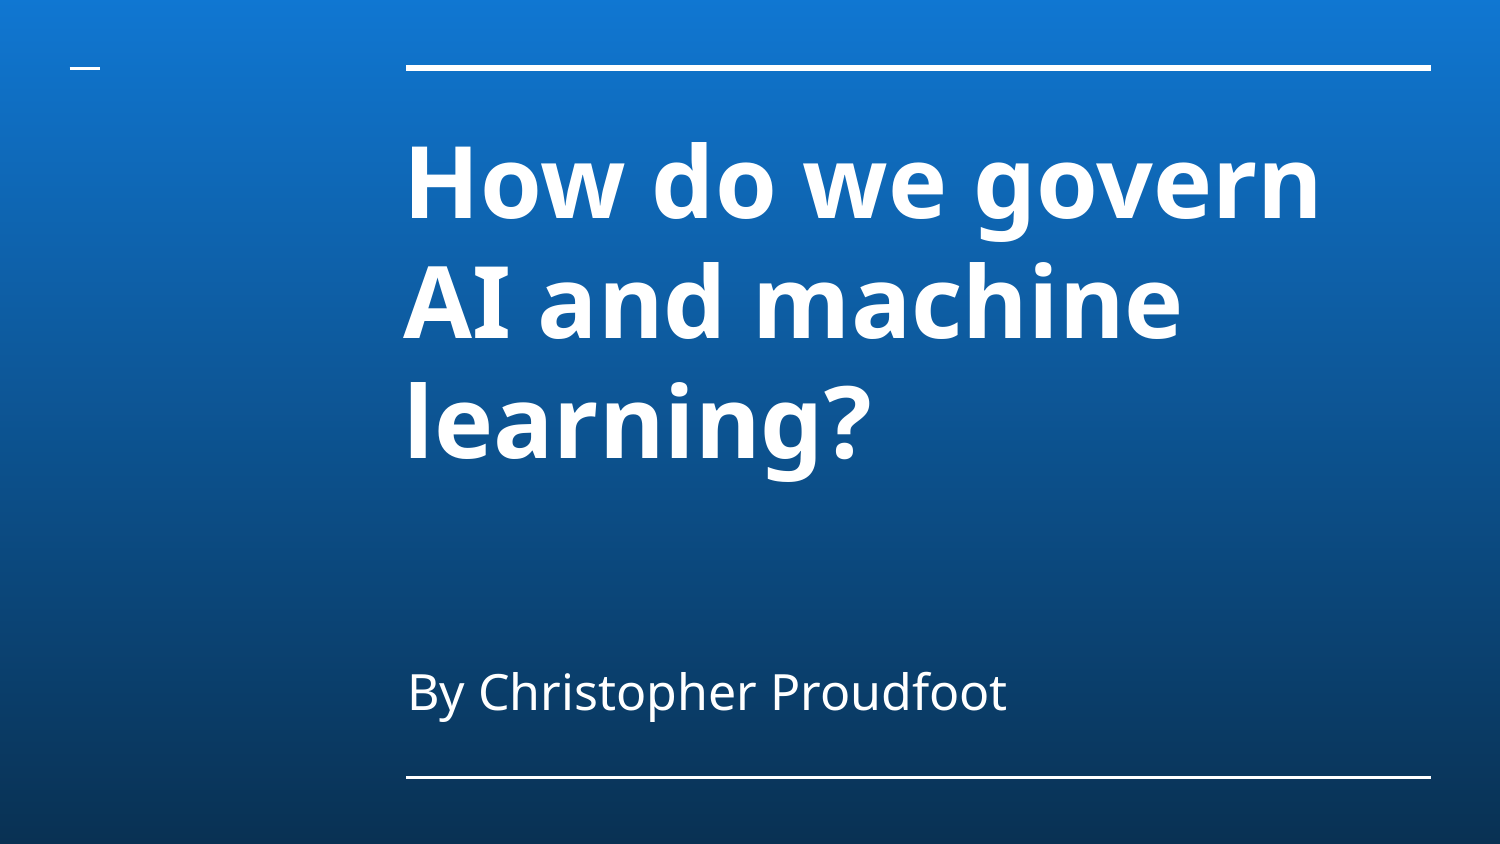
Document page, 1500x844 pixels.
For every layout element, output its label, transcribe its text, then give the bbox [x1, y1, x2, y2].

subtitle By Christopher Proudfoot [392, 531, 1431, 735]
title How do we govern AI and machine learning? [389, 103, 1428, 357]
